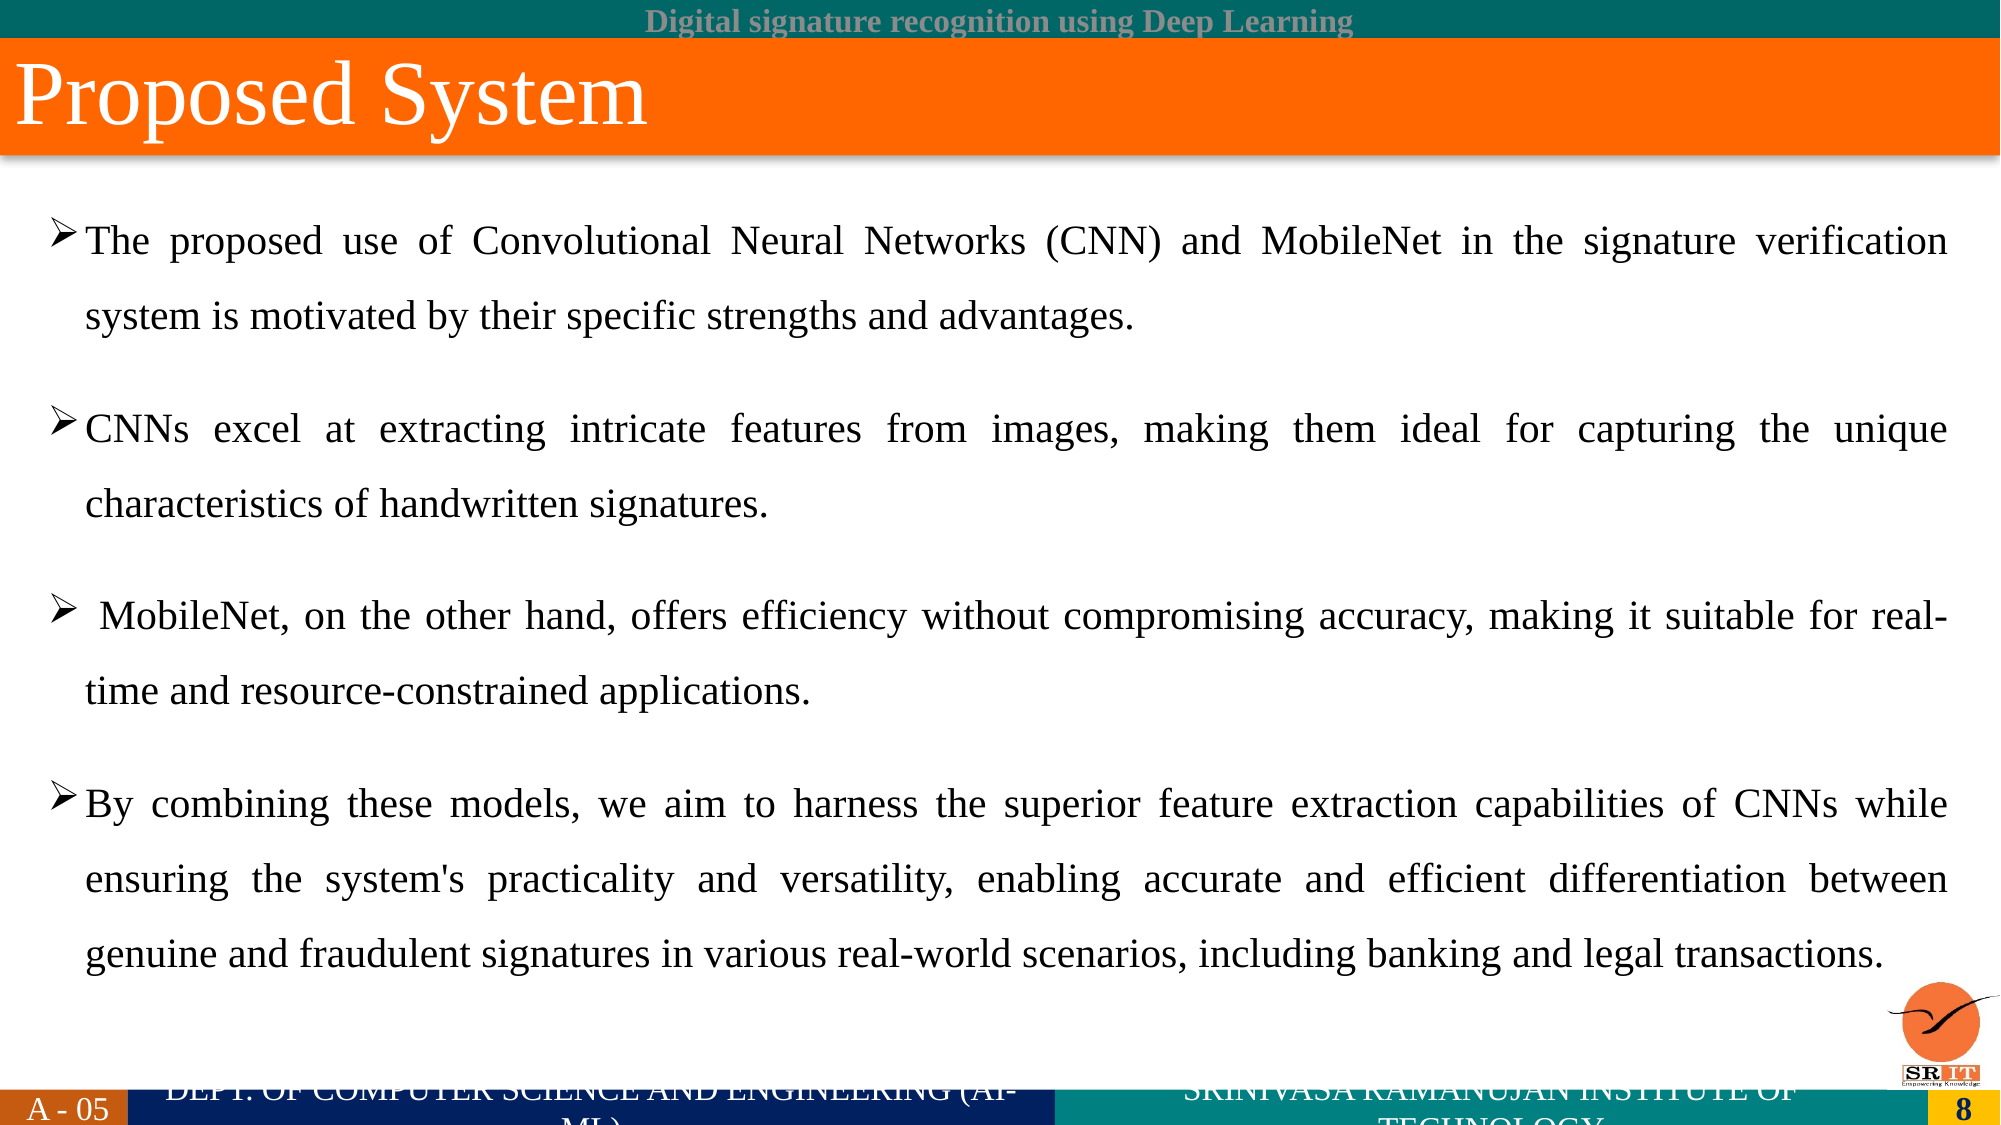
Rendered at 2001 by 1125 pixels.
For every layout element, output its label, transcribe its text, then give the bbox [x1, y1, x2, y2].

title Proposed System [0, 38, 2000, 156]
list The proposed use of Convolutional Neural Networks (CNN) and MobileNet in the signature verification system is motivated by their specific strengths and advantages. CNNs excel at extracting intricate features from images, making them ideal for capturing the unique characteristics of handwritten signatures. MobileNet, on the other hand, offers efficiency without compromising accuracy, making it suitable for real-time and resource-constrained applications. By combining these models, we aim to harness the superior feature extraction capabilities of CNNs while ensuring the system's practicality and versatility, enabling accurate and efficient differentiation between genuine and fraudulent signatures in various real-world scenarios, including banking and legal transactions. [32, 179, 1965, 1065]
picture [1887, 977, 2000, 1090]
